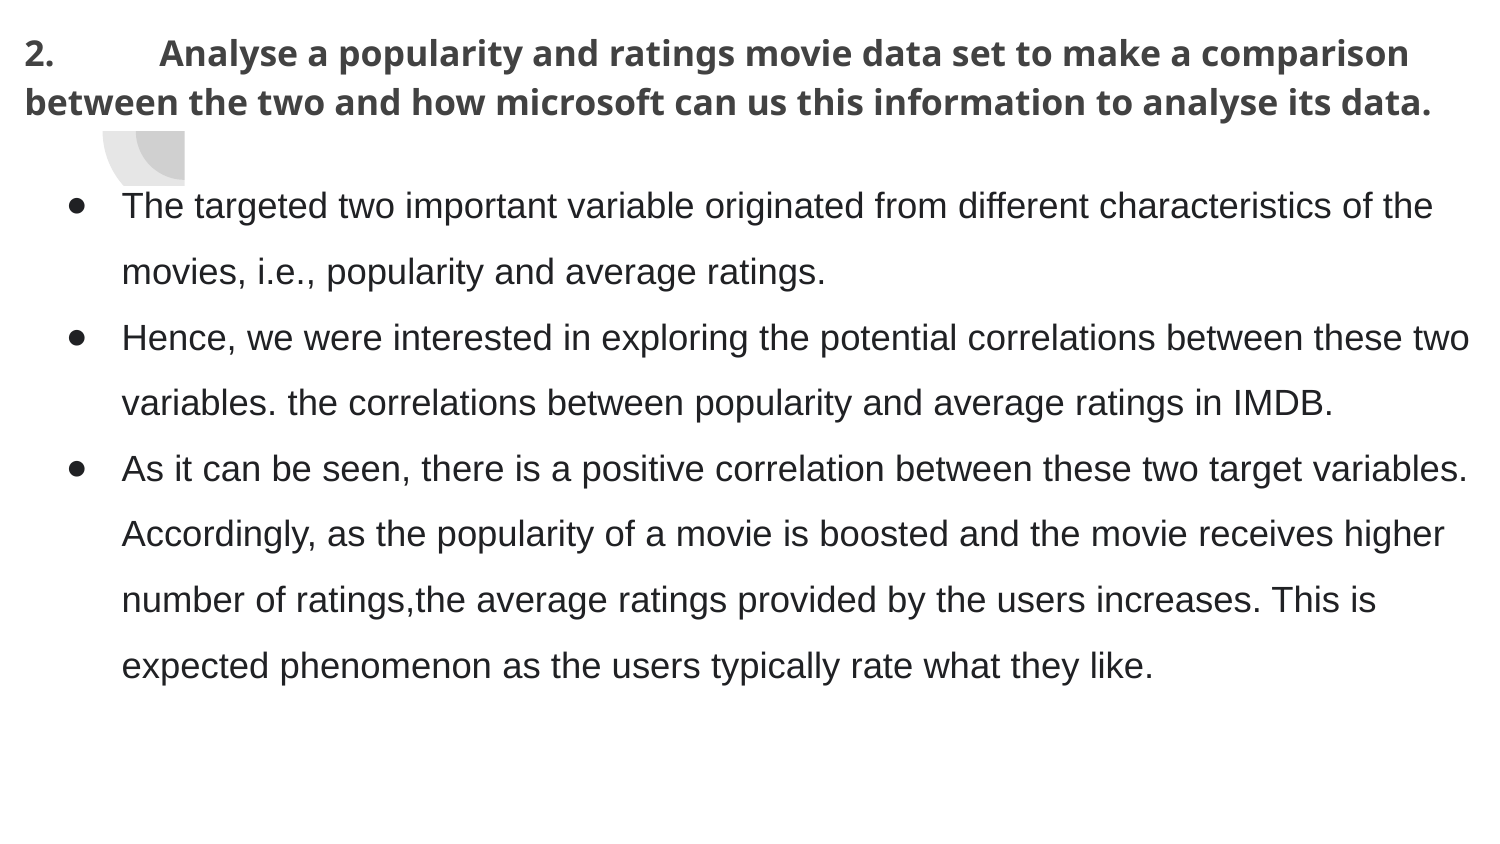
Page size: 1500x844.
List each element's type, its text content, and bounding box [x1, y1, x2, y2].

list The targeted two important variable originated from different characteristics of the movies, i.e., popularity and average ratings. Hence, we were interested in exploring the potential correlations between these two variables. the correlations between popularity and average ratings in IMDB. As it can be seen, there is a positive correlation between these two target variables. Accordingly, as the popularity of a movie is boosted and the movie receives higher number of ratings,the average ratings provided by the users increases. This is expected phenomenon as the users typically rate what they like. [31, 145, 1500, 844]
title 2. Analyse a popularity and ratings movie data set to make a comparison between the two and how microsoft can us this information to analyse its data. [9, 9, 1500, 174]
